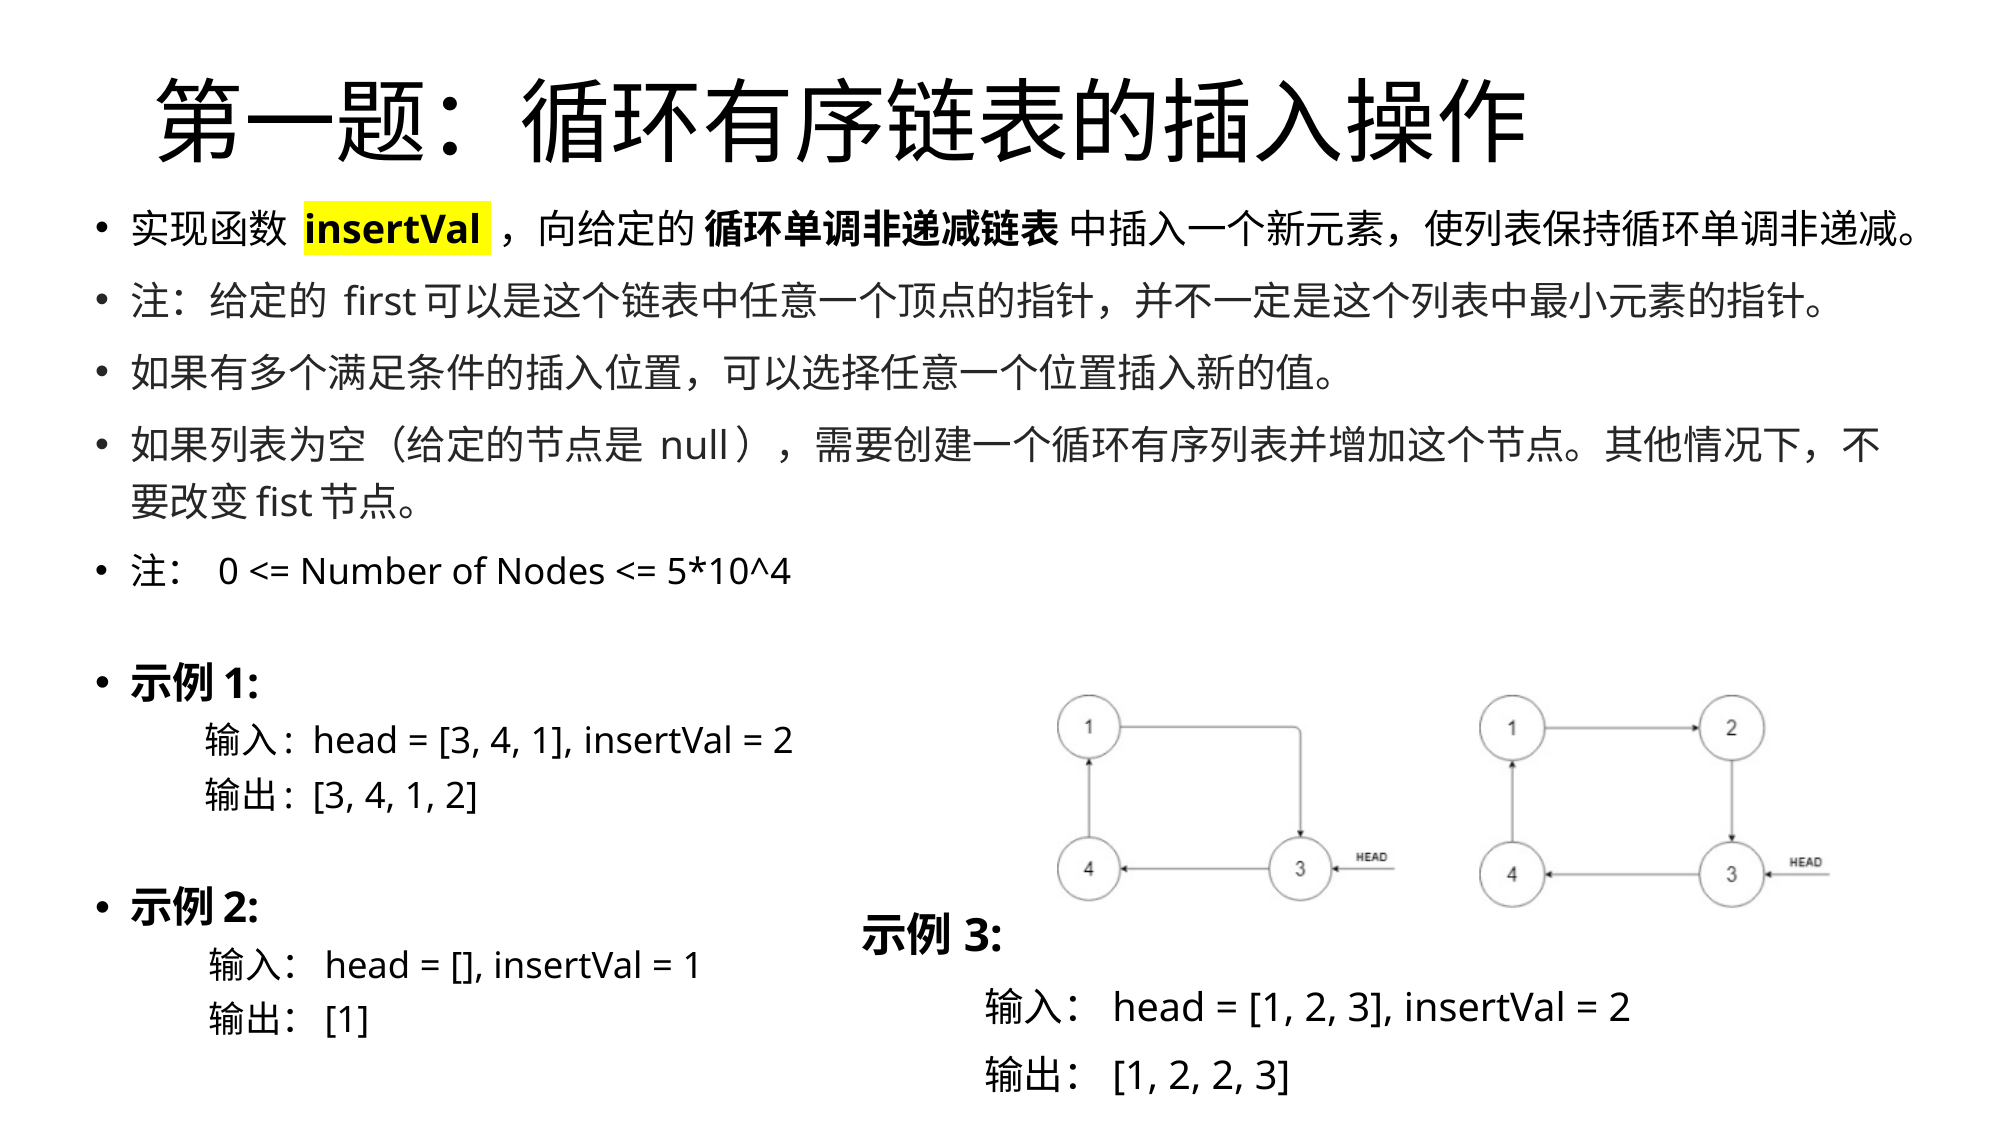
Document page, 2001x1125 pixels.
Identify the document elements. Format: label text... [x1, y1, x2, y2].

title 第一题：循环有序链表的插入操作 [137, 17, 1863, 186]
picture [1045, 688, 1420, 907]
text_box 示例3: 输入：head = [1, 2, 3], insertVal = 2 输出：[1, 2, 2, 3] [846, 898, 1902, 1105]
picture [1471, 688, 1846, 921]
list 实现函数 insertVal ，向给定的 循环单调非递减链表 中插入一个新元素，使列表保持循环单调非递减。 注：给定的 first可以是这个链表中任意一个顶点的指针，并不一定是这个列表中最小元素的指针。 如果有多个满足条件的插入位置，可以选择任意一个位置插入新的值。 如果列表为空（给定的节点是 null），需要创建一个循环有序列表并增加这个节点。其他情况下，不要改变fist节点。 注： 0 <= Number of Nodes <= 5*10^4 示例1: 输入: head = [3, 4, 1], insertVal = 2 输出: [3, 4, 1, 2] 示例2: 输入：head = [], insertVal = 1 输出：[1] [80, 186, 1920, 1108]
